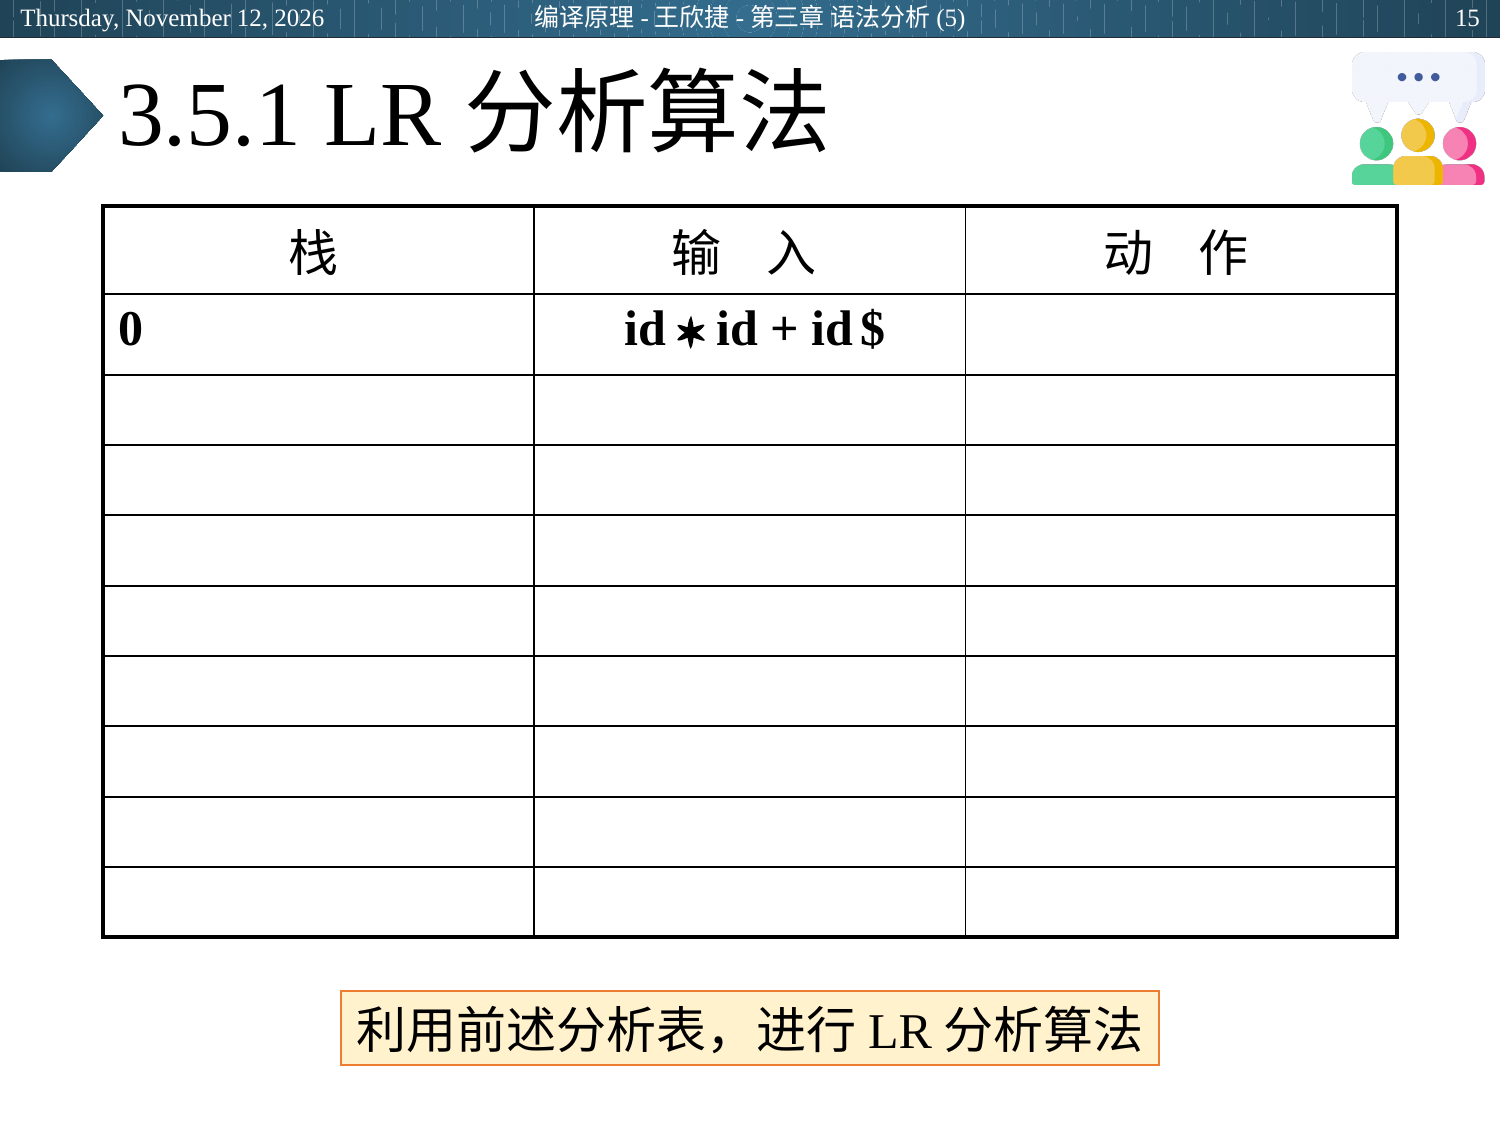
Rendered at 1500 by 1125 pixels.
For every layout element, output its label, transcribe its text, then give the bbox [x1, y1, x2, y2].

table_cell [535, 376, 965, 444]
table_cell [105, 446, 533, 514]
table_cell [535, 587, 965, 655]
table_cell [966, 657, 1395, 725]
table_cell 0 [105, 295, 533, 374]
table_cell [535, 446, 965, 514]
table_cell [105, 516, 533, 585]
table_cell [105, 798, 533, 866]
table_cell [535, 657, 965, 725]
table_cell [966, 516, 1395, 585]
table_header 栈 [105, 208, 533, 293]
table_cell [105, 727, 533, 796]
table_cell [966, 727, 1395, 796]
table_cell [966, 868, 1395, 935]
table_cell [105, 868, 533, 935]
table_cell [535, 516, 965, 585]
table_cell [105, 376, 533, 444]
table_cell [535, 727, 965, 796]
table_cell [966, 376, 1395, 444]
table_cell [105, 657, 533, 725]
table_cell [535, 868, 965, 935]
table_header 动 作 [966, 208, 1395, 293]
table_cell id  id + id $ [535, 295, 965, 374]
text_box 利用前述分析表，进行LR分析算法 [340, 990, 1160, 1066]
table_header 输 入 [535, 208, 965, 293]
table_cell [966, 446, 1395, 514]
table_cell [105, 587, 533, 655]
title 3.5.1 LR分析算法 [103, 37, 1397, 194]
table_cell [966, 295, 1395, 374]
table_cell [966, 798, 1395, 866]
footer 编译原理-王欣捷-第三章 语法分析(5) [496, 1, 1004, 32]
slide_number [5, 1, 344, 32]
slide_number 15 [1157, 1, 1495, 32]
picture [1352, 52, 1485, 185]
table_cell [966, 587, 1395, 655]
table_cell [535, 798, 965, 866]
